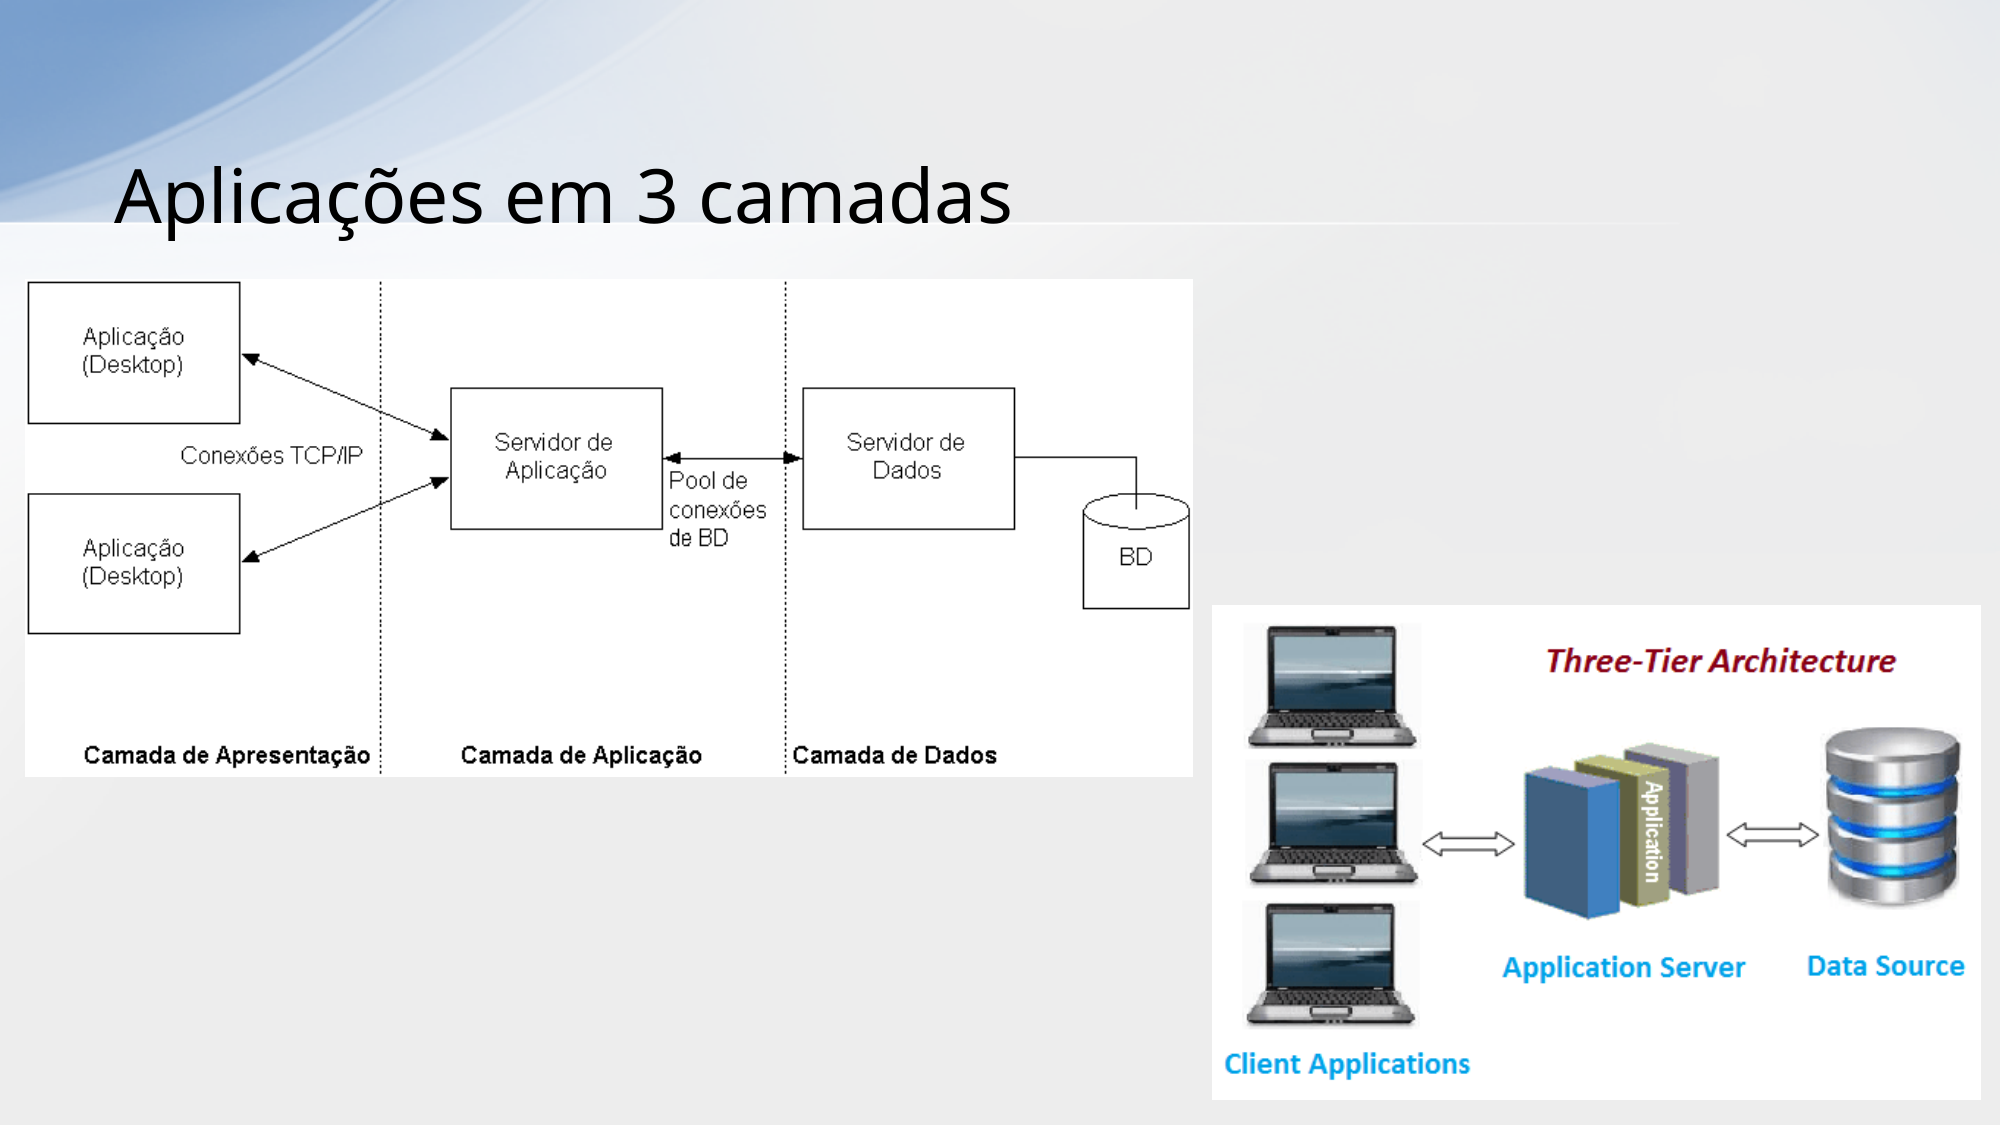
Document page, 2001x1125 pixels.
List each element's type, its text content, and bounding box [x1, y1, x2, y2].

title Aplicações em 3 camadas [99, 58, 1900, 247]
picture [0, 0, 2000, 1125]
